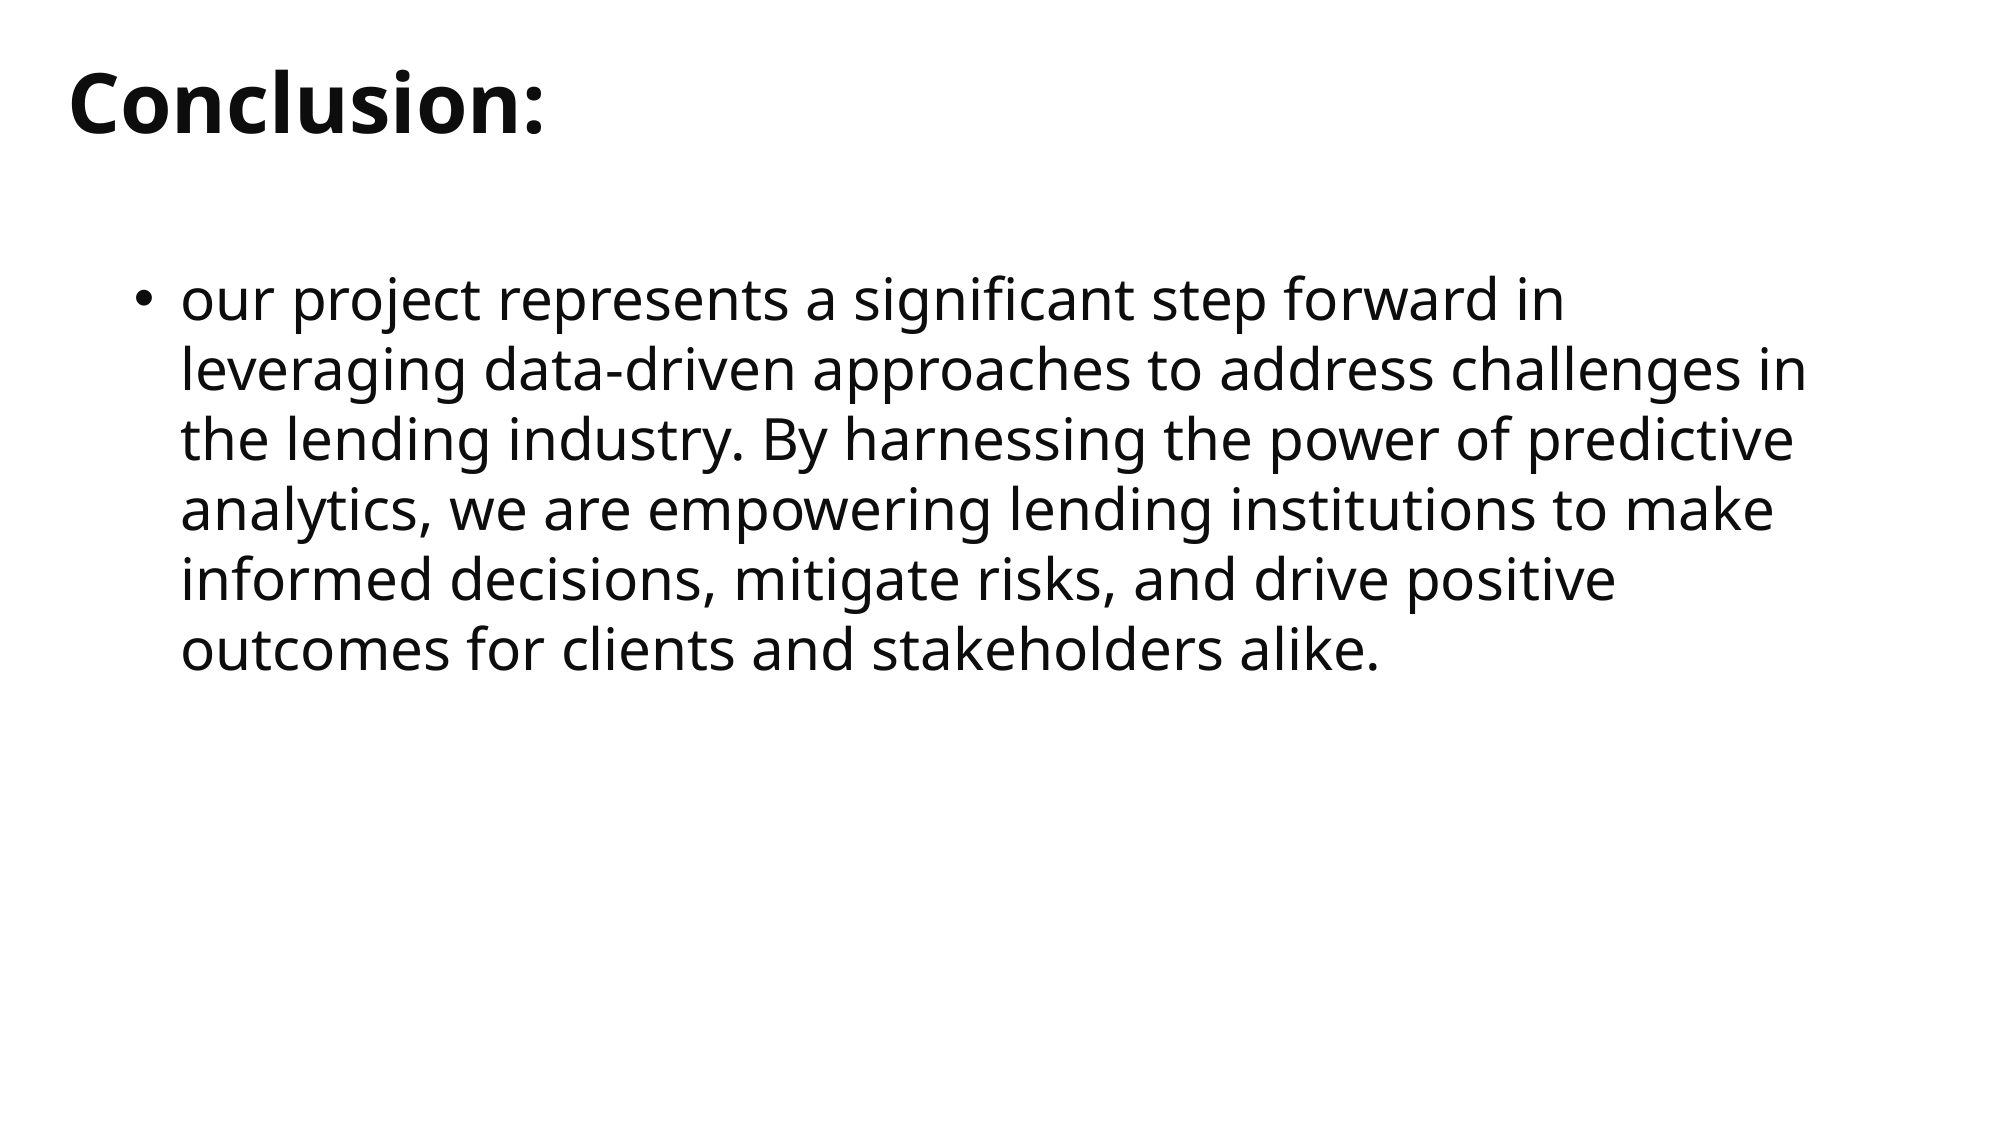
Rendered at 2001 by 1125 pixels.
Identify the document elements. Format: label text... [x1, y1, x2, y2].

text_box Conclusion: [52, 43, 1105, 158]
text_box our project represents a significant step forward in leveraging data-driven approaches to address challenges in the lending industry. By harnessing the power of predictive analytics, we are empowering lending institutions to make informed decisions, mitigate risks, and drive positive outcomes for clients and stakeholders alike. [119, 255, 1859, 690]
